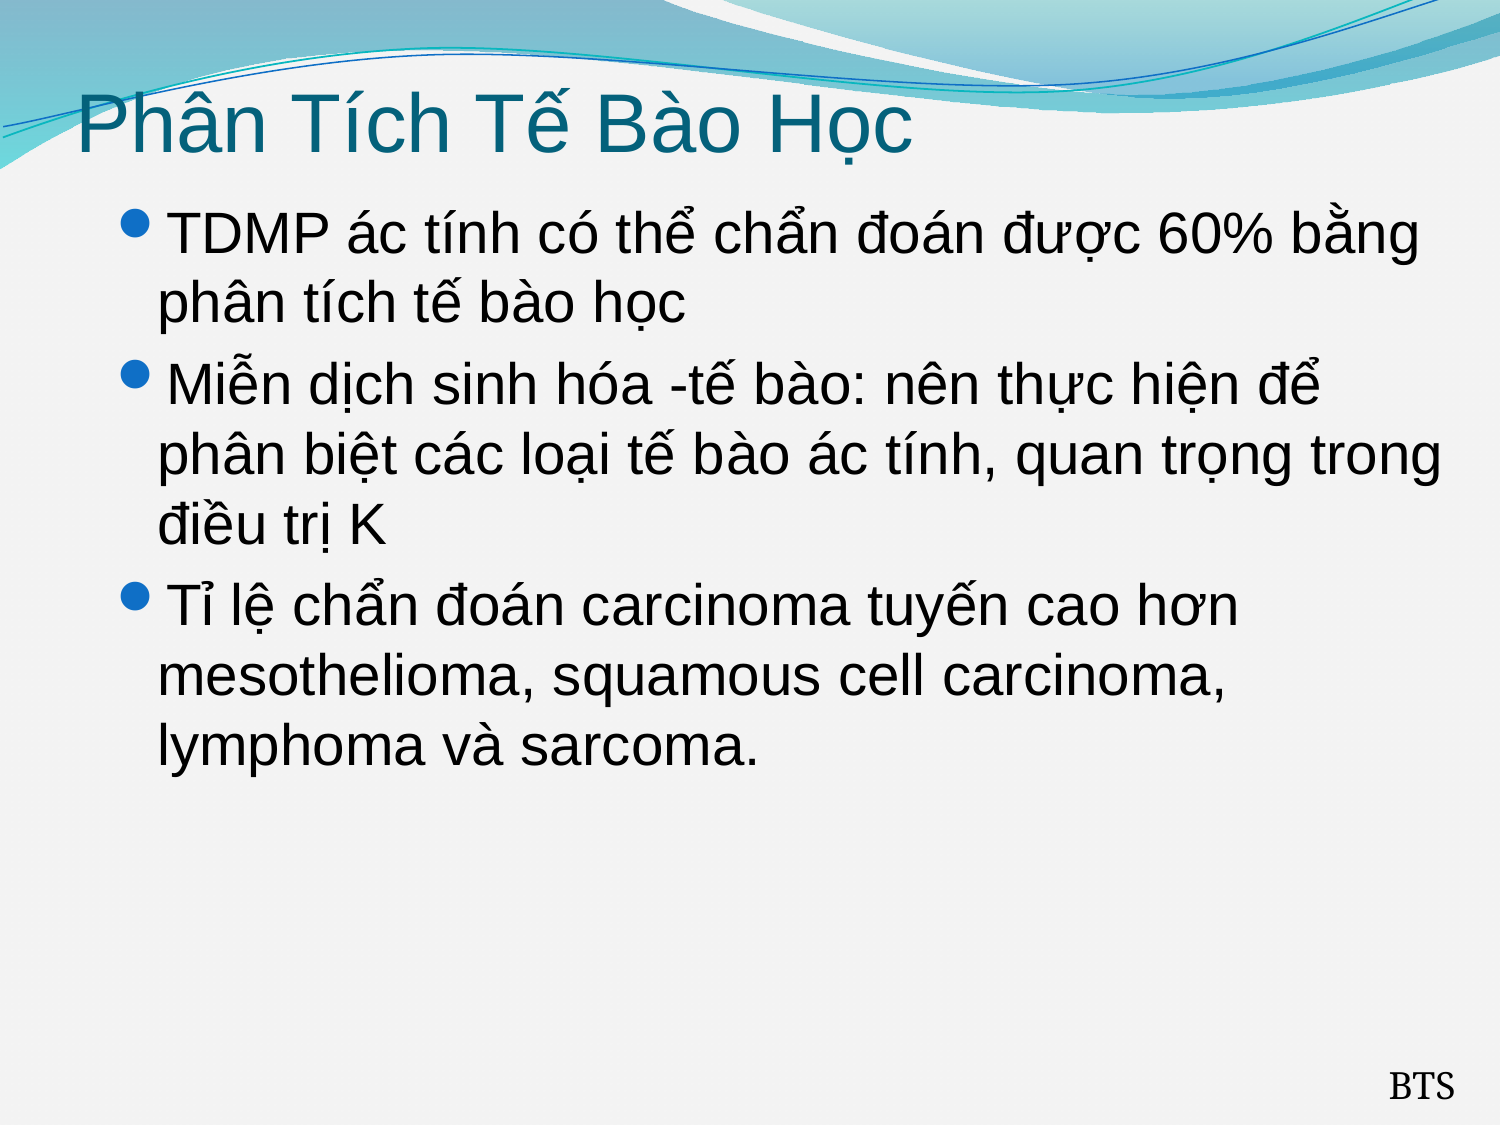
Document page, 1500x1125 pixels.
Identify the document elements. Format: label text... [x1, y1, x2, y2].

list TDMP ác tính có thể chẩn đoán được 60% bằng phân tích tế bào học Miễn dịch sinh hóa -tế bào: nên thực hiện để phân biệt các loại tế bào ác tính, quan trọng trong điều trị K Tỉ lệ chẩn đoán carcinoma tuyến cao hơn mesothelioma, squamous cell carcinoma, lymphoma và sarcoma. [37, 187, 1463, 1038]
title Phân Tích Tế Bào Học [75, 24, 1463, 170]
text_box BTS [1373, 1054, 1471, 1115]
